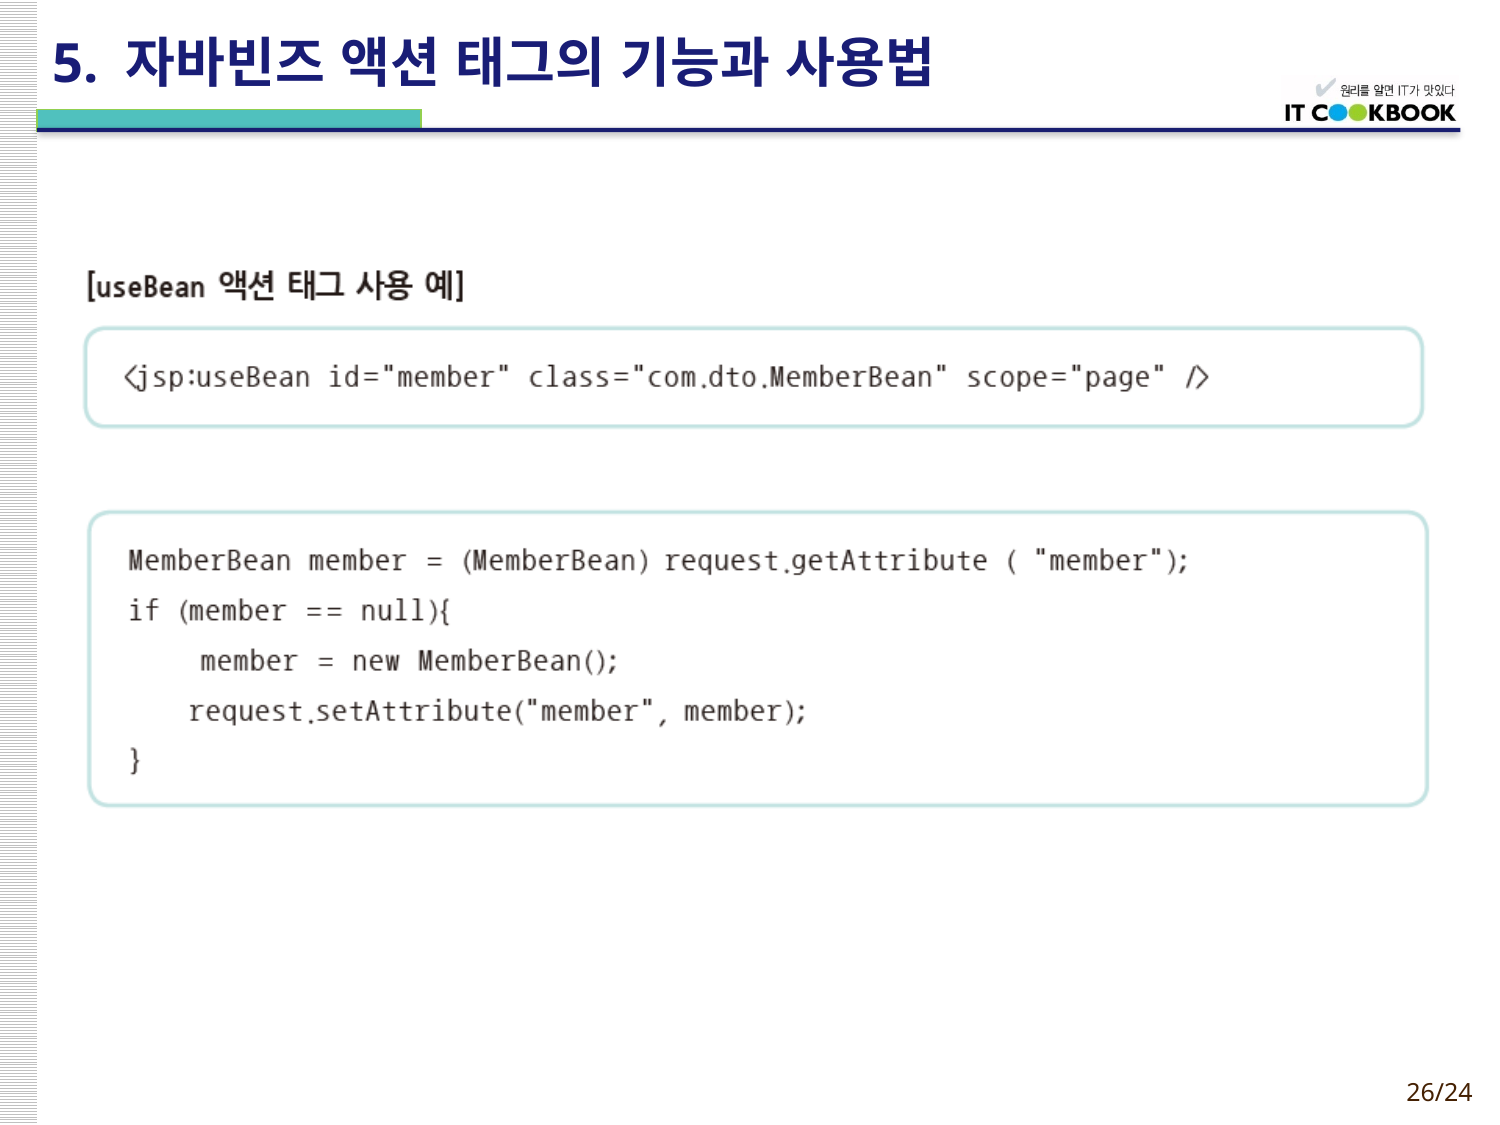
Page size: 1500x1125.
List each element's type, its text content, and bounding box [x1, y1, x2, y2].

title 5. 자바빈즈 액션 태그의 기능과 사용법 [37, 13, 1278, 109]
picture [70, 503, 1434, 812]
picture [1281, 75, 1459, 123]
picture [72, 255, 1433, 442]
